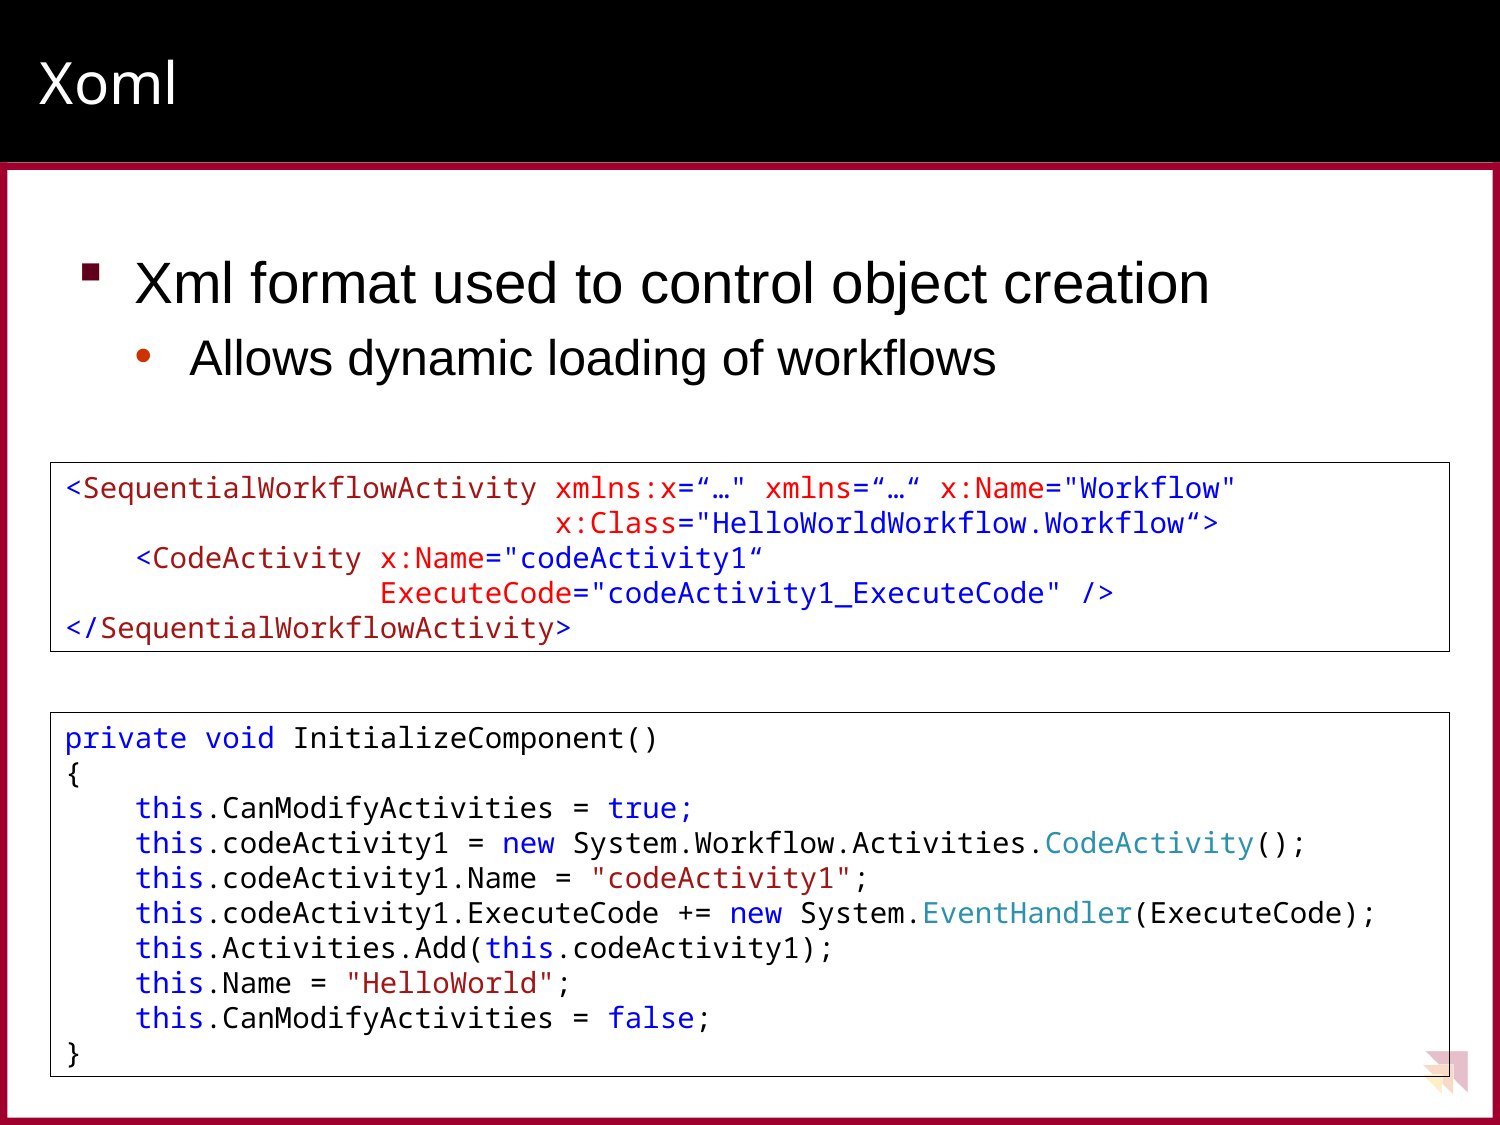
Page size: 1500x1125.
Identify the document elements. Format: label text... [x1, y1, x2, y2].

list Xml format used to control object creation Allows dynamic loading of workflows [62, 237, 1438, 425]
title Xoml [24, 12, 1438, 150]
text_box private void InitializeComponent() { this.CanModifyActivities = true; this.codeActivity1 = new System.Workflow.Activities.CodeActivity(); this.codeActivity1.Name = "codeActivity1"; this.codeActivity1.ExecuteCode += new System.EventHandler(ExecuteCode); this.Activities.Add(this.codeActivity1); this.Name = "HelloWorld"; this.CanModifyActivities = false; } [50, 712, 1450, 1077]
text_box <SequentialWorkflowActivity xmlns:x=“…" xmlns=“…“ x:Name="Workflow" x:Class="HelloWorldWorkflow.Workflow“> <CodeActivity x:Name="codeActivity1“ ExecuteCode="codeActivity1_ExecuteCode" /> </SequentialWorkflowActivity> [50, 462, 1450, 652]
